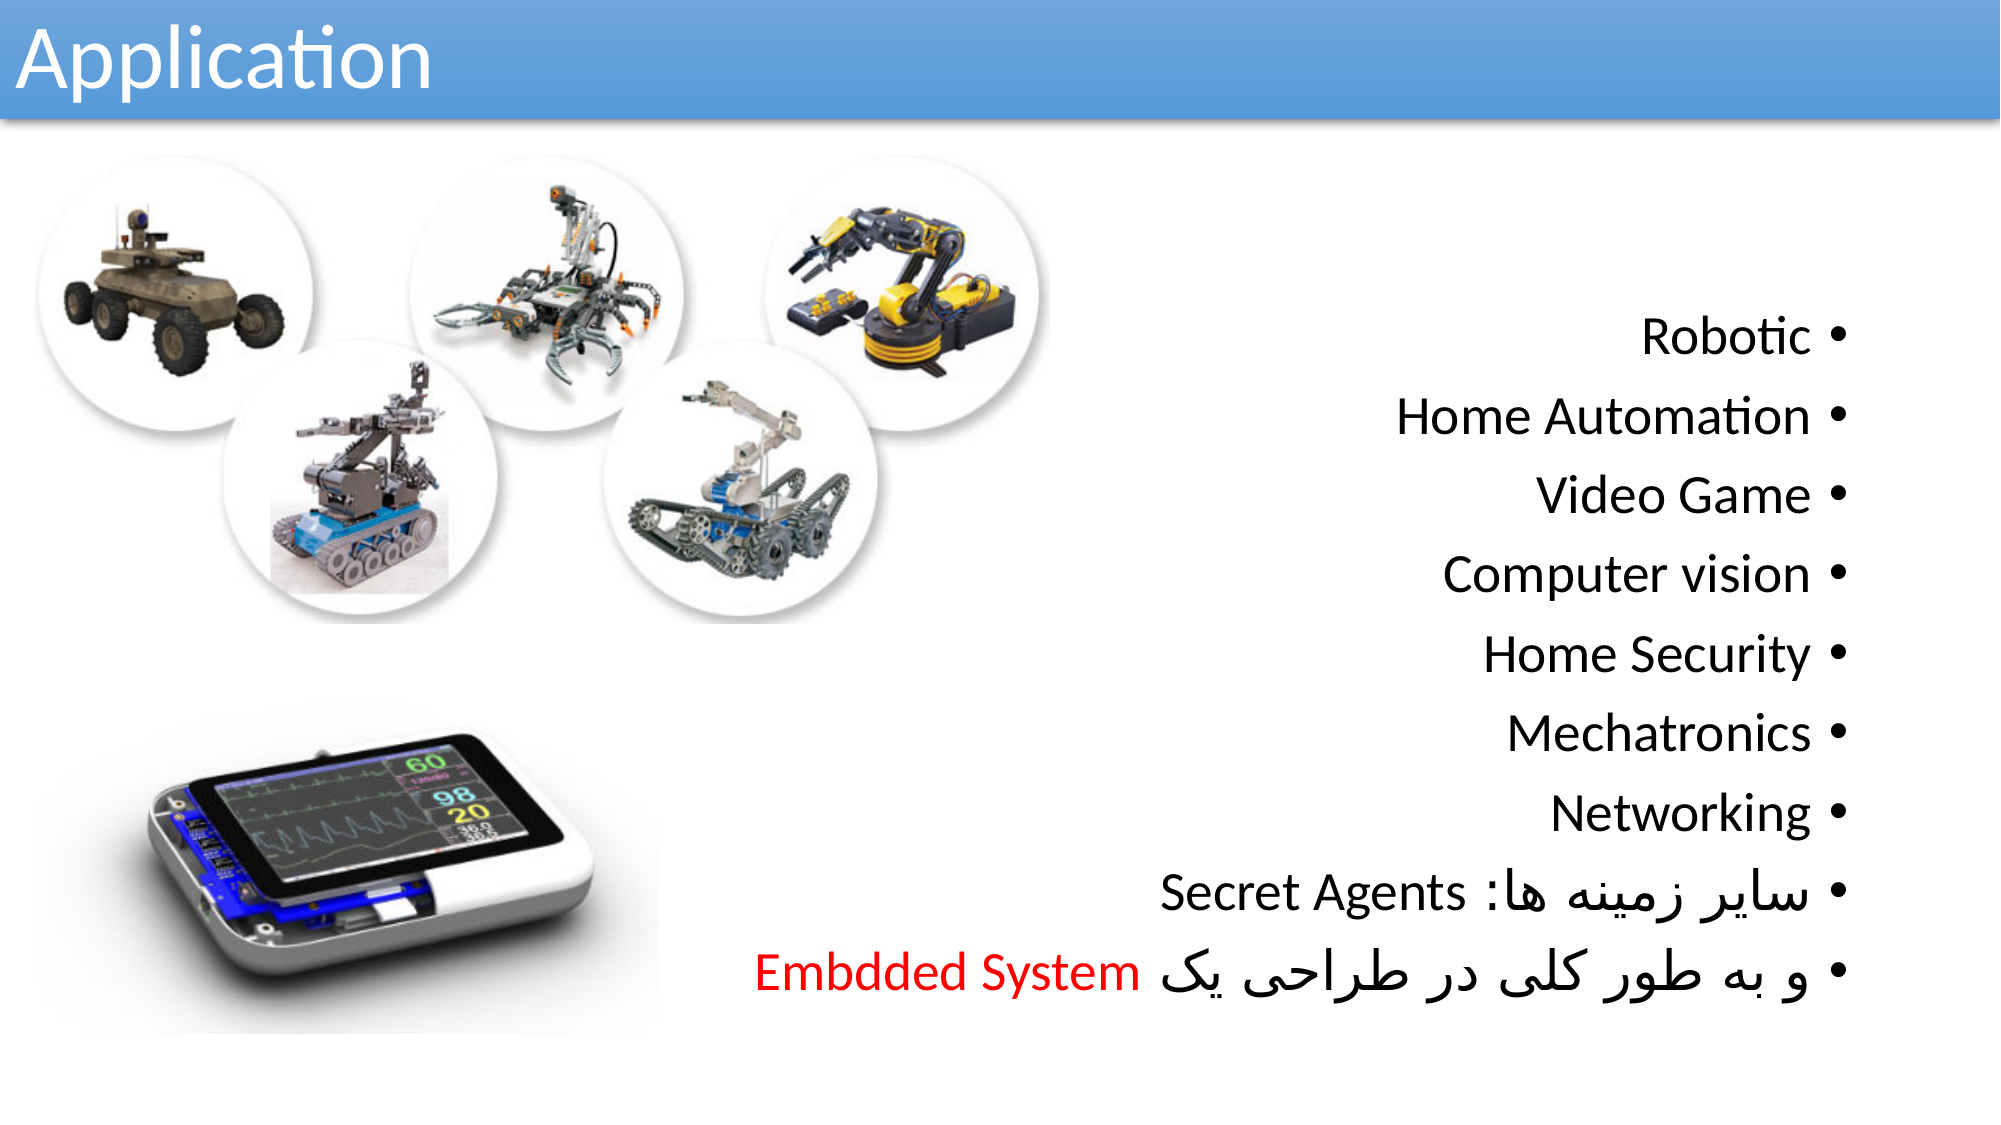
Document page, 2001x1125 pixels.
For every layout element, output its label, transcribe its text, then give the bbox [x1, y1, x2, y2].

text_box Application [0, 0, 2000, 119]
list Robotic Home Automation Video Game Computer vision Home Security Mechatronics Networking سایر زمینه ها: Secret Agents و به طور کلی در طراحی یک Embdded System [137, 299, 1863, 1014]
picture [33, 682, 659, 1035]
picture [33, 154, 1050, 624]
